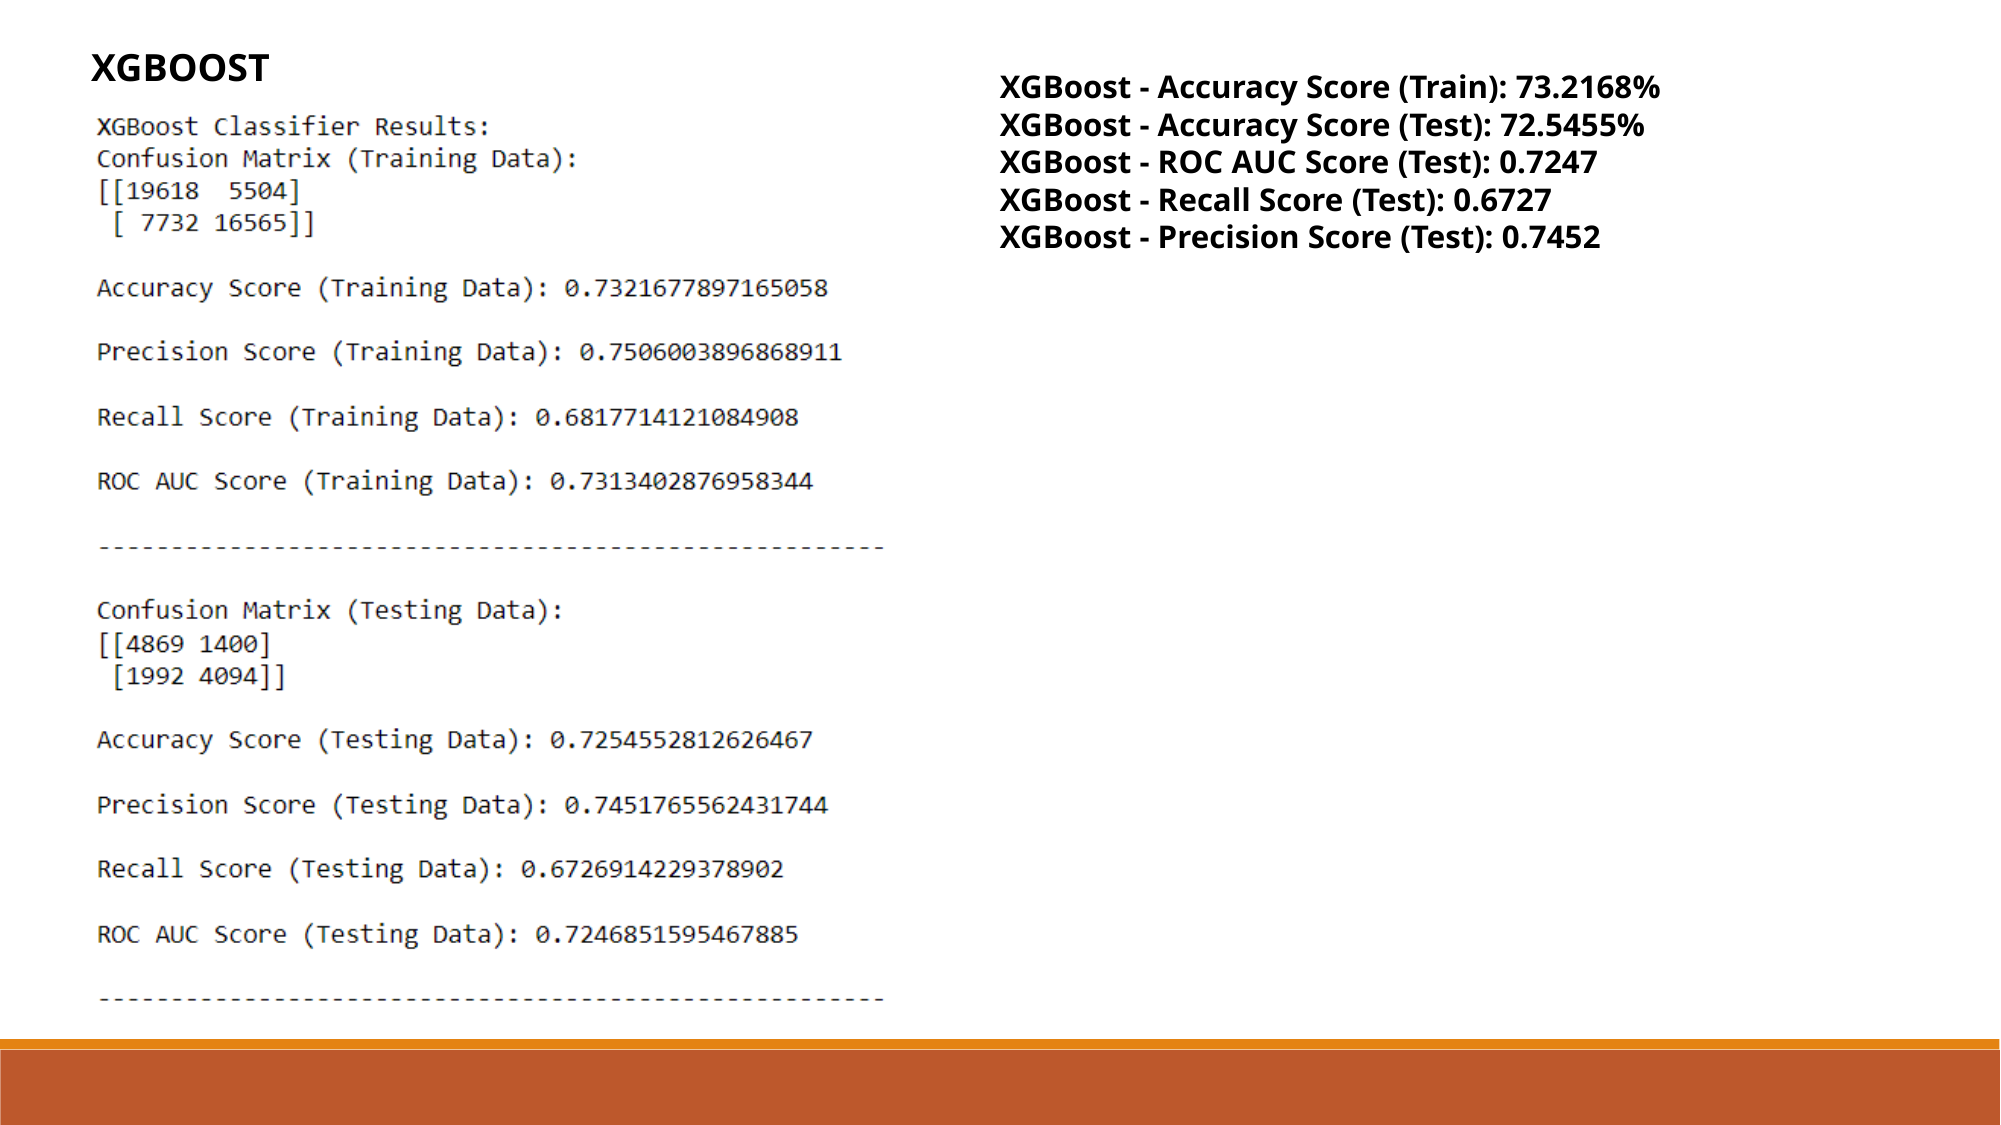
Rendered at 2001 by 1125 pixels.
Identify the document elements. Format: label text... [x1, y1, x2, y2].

text_box XGBOOST [76, 36, 1077, 96]
text_box XGBoost - Accuracy Score (Train): 73.2168% XGBoost - Accuracy Score (Test): 72.5455% XGBoost - ROC AUC Score (Test): 0.7247 XGBoost - Recall Score (Test): 0.6727 XGBoost - Precision Score (Test): 0.7452 [999, 67, 1709, 255]
picture [75, 108, 989, 1017]
